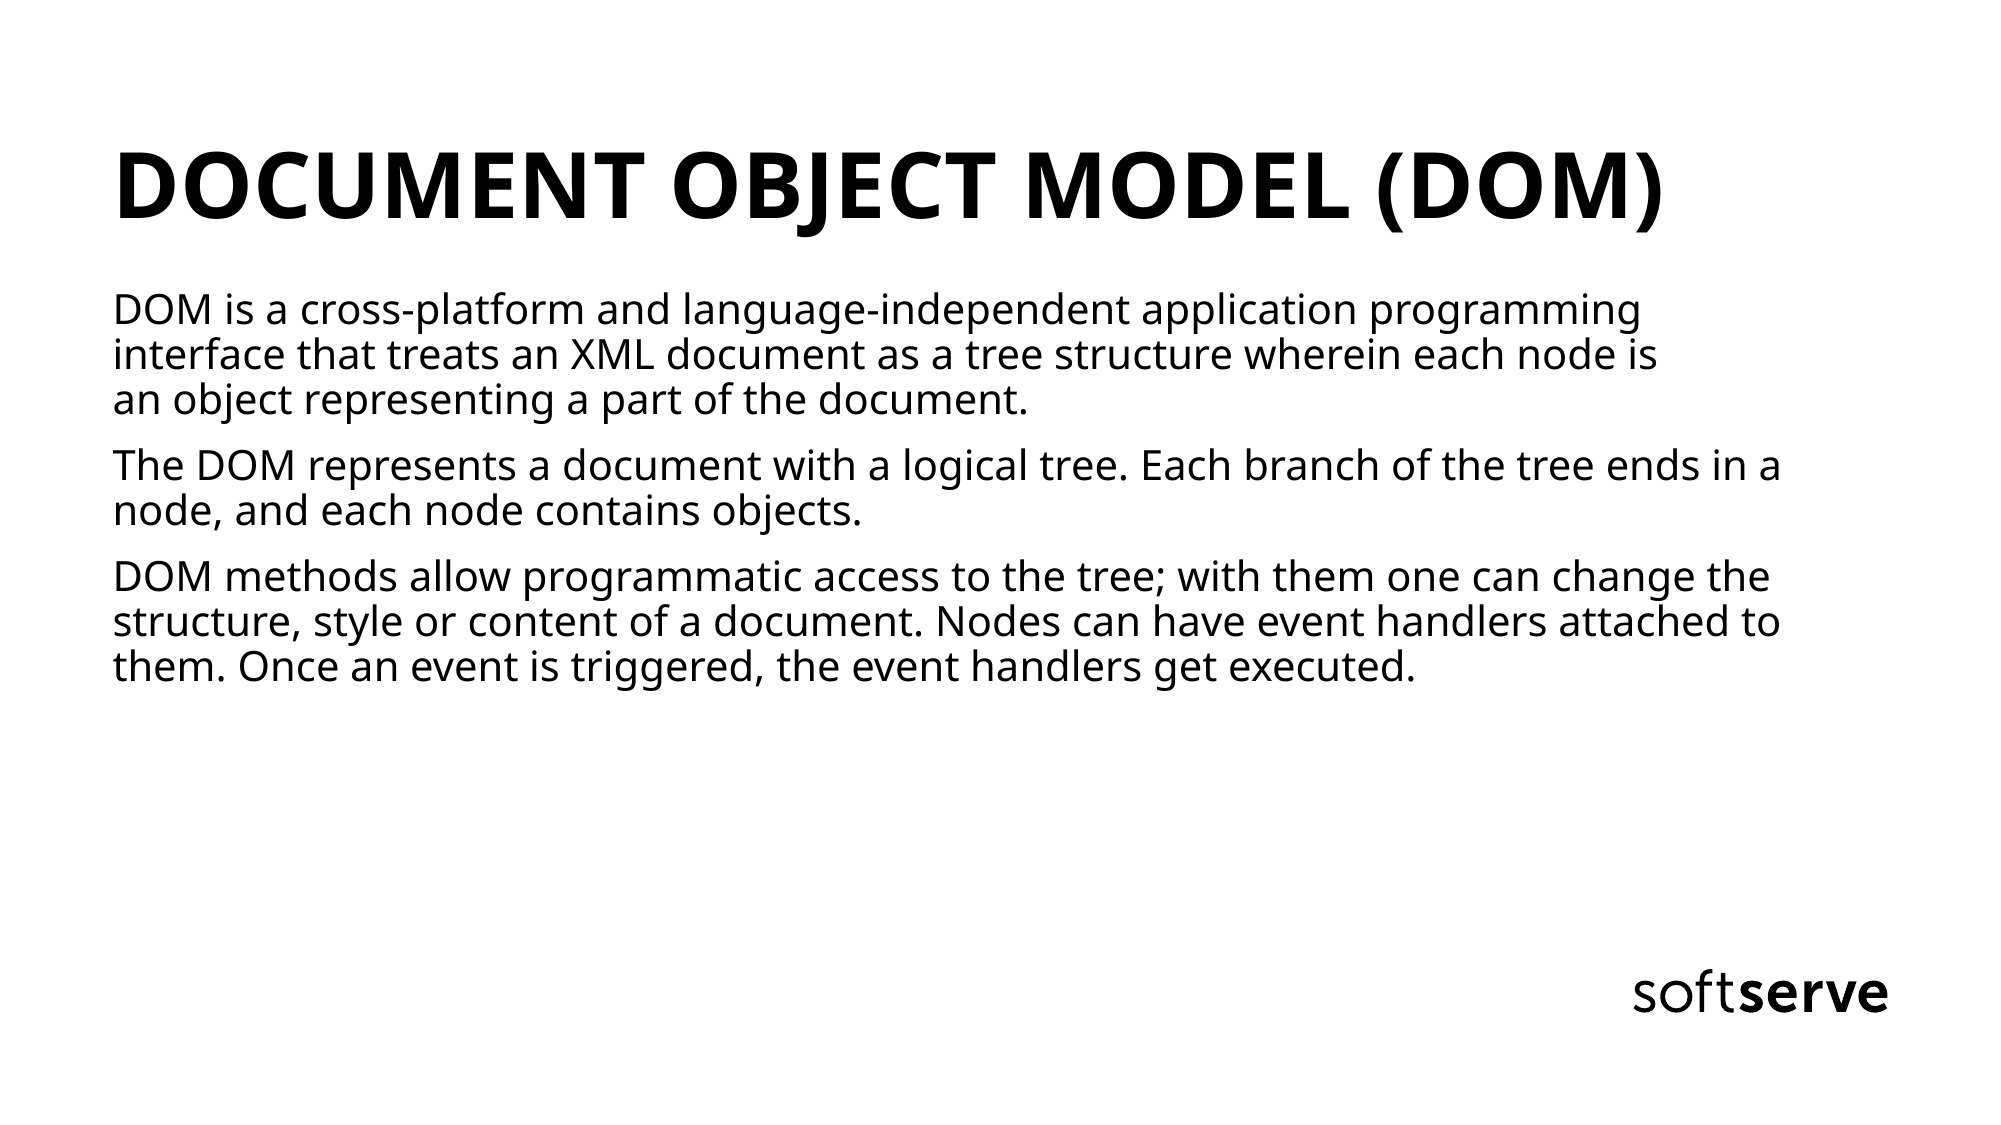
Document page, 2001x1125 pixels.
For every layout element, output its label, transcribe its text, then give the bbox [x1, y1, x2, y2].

text_box DOCUMENT OBJECT MODEL (DOM) [112, 0, 1888, 282]
list DOM is a cross-platform and language-independent application programming interface that treats an XML document as a tree structure wherein each node is an object representing a part of the document. The DOM represents a document with a logical tree. Each branch of the tree ends in a node, and each node contains objects. DOM methods allow programmatic access to the tree; with them one can change the structure, style or content of a document. Nodes can have event handlers attached to them. Once an event is triggered, the event handlers get executed. [112, 282, 1813, 907]
